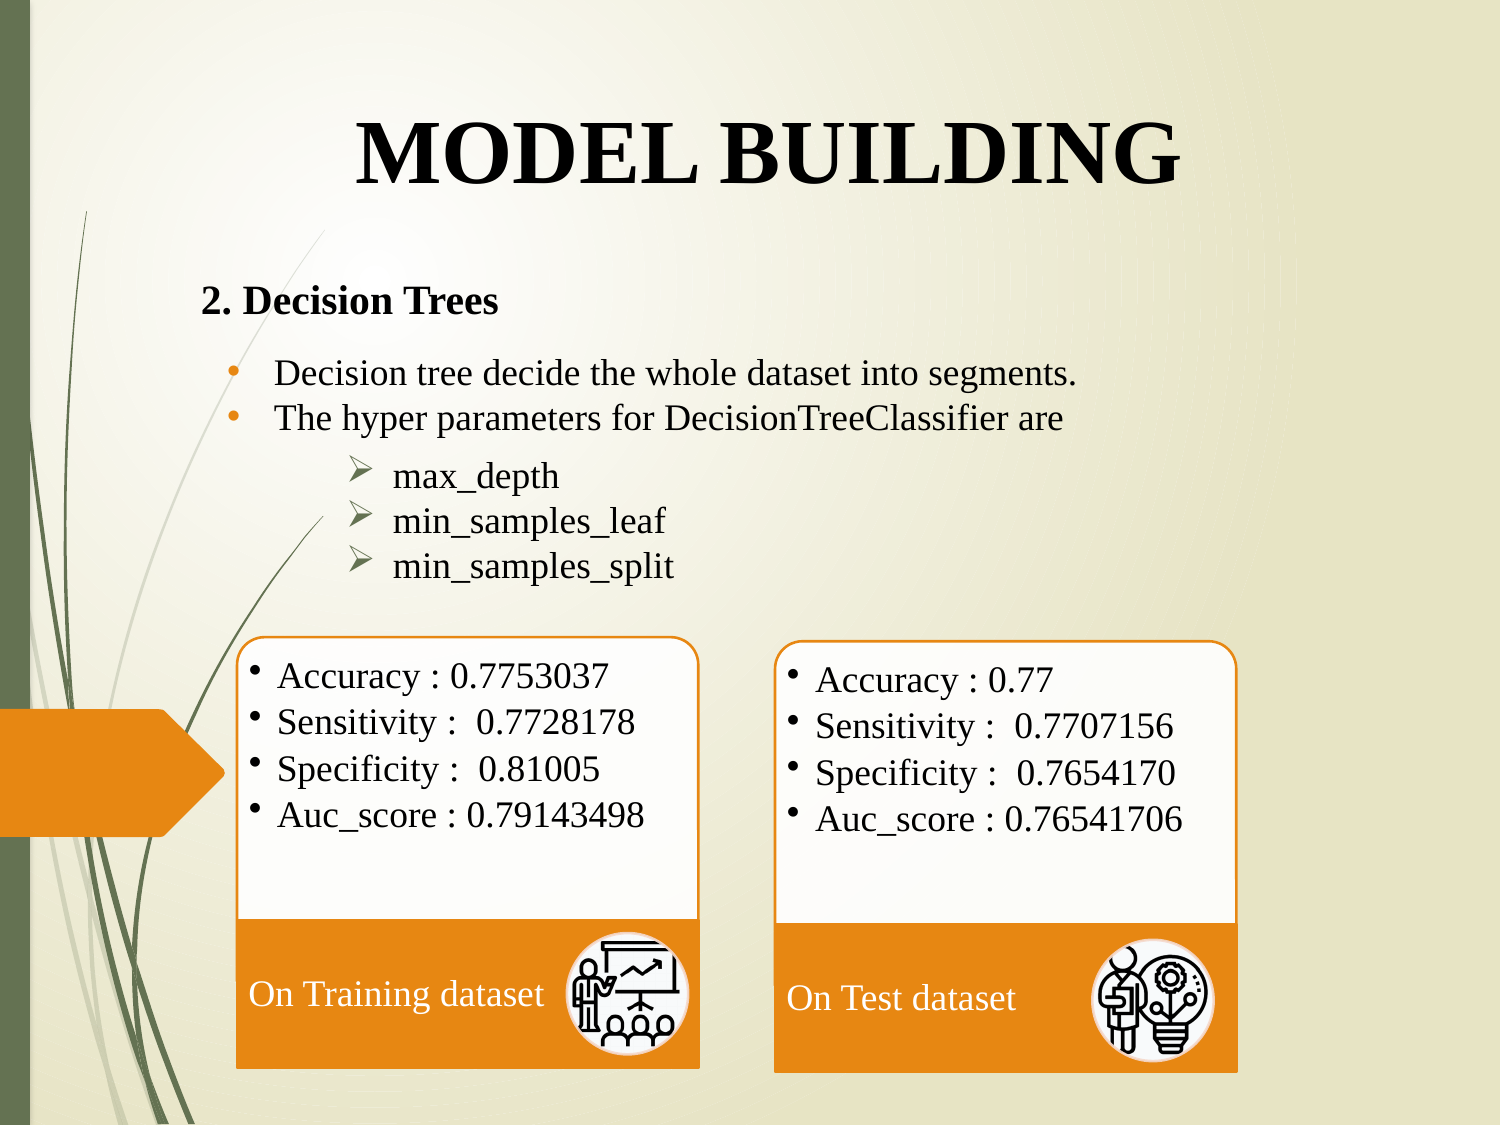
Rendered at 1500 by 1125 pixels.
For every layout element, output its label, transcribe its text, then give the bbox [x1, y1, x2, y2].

text_box Decision tree decide the whole dataset into segments. The hyper parameters for DecisionTreeClassifier are [212, 340, 1346, 446]
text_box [236, 556, 1237, 1125]
text_box 2. Decision Trees [111, 275, 1002, 331]
title MODEL BUILDING [150, 50, 1389, 210]
text_box max_depth min_samples_leaf min_samples_split [331, 444, 690, 555]
